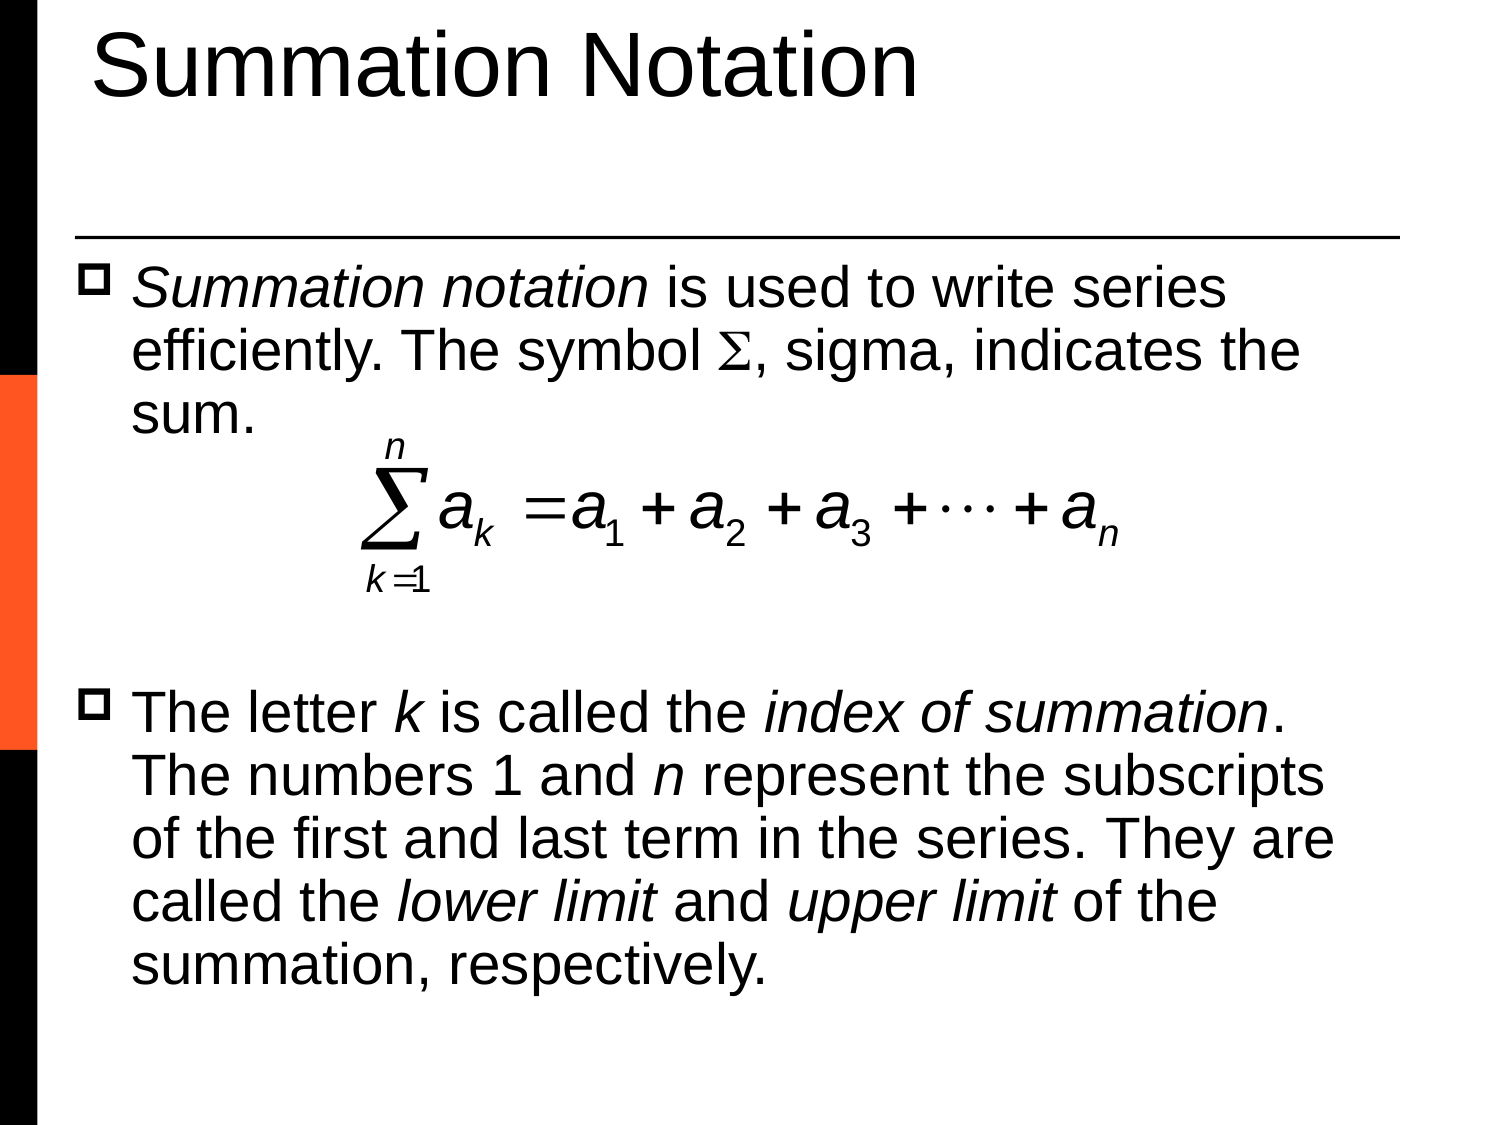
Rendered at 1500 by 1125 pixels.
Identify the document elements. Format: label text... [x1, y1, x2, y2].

title Summation Notation [75, 45, 1425, 233]
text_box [358, 423, 1142, 598]
list Summation notation is used to write series efficiently. The symbol , sigma, indicates the sum. The letter k is called the index of summation. The numbers 1 and n represent the subscripts of the first and last term in the series. They are called the lower limit and upper limit of the summation, respectively. [59, 249, 1399, 1025]
